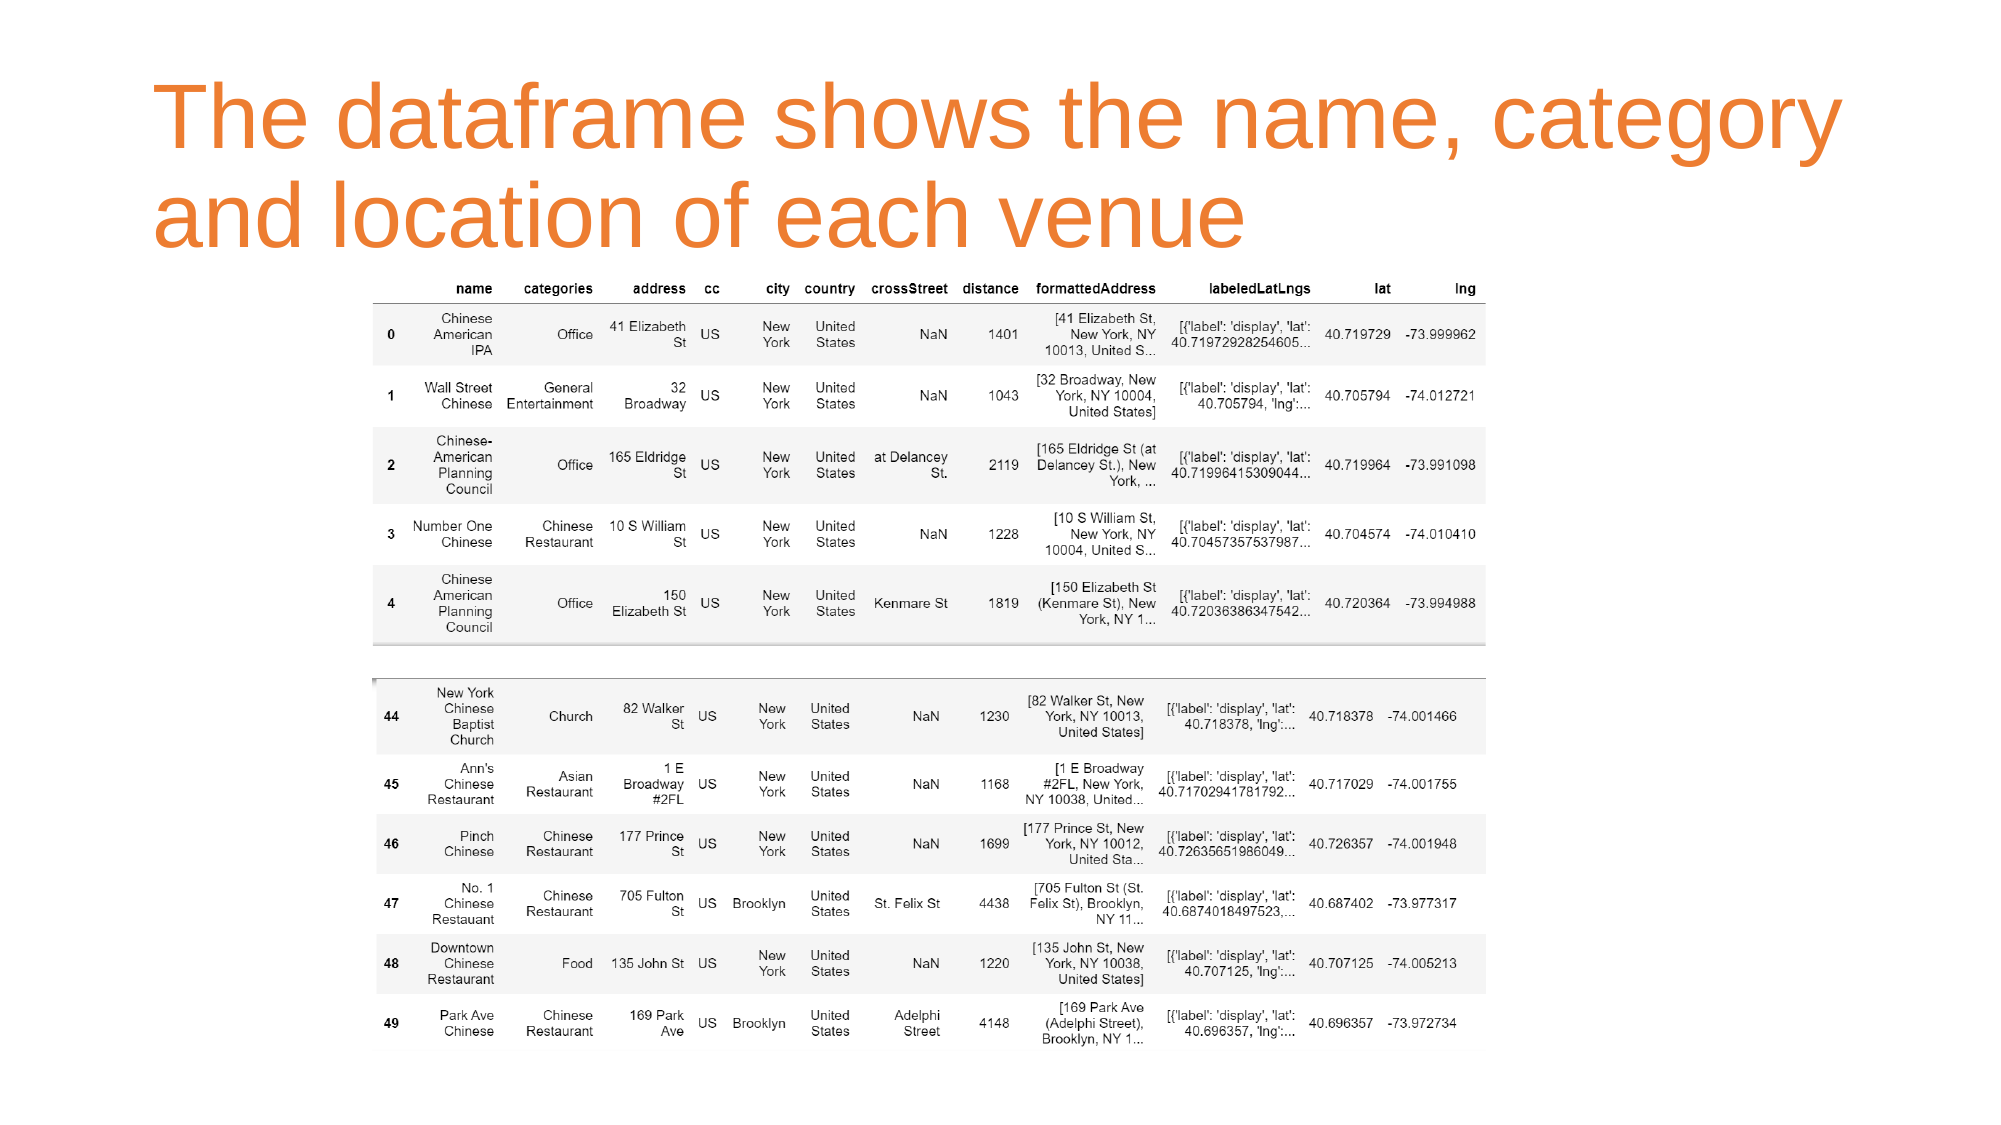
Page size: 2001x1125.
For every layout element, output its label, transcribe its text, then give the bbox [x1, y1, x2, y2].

picture [372, 269, 1486, 647]
title The dataframe shows the name, category and location of each venue [137, 59, 1863, 278]
picture [372, 678, 1486, 1051]
